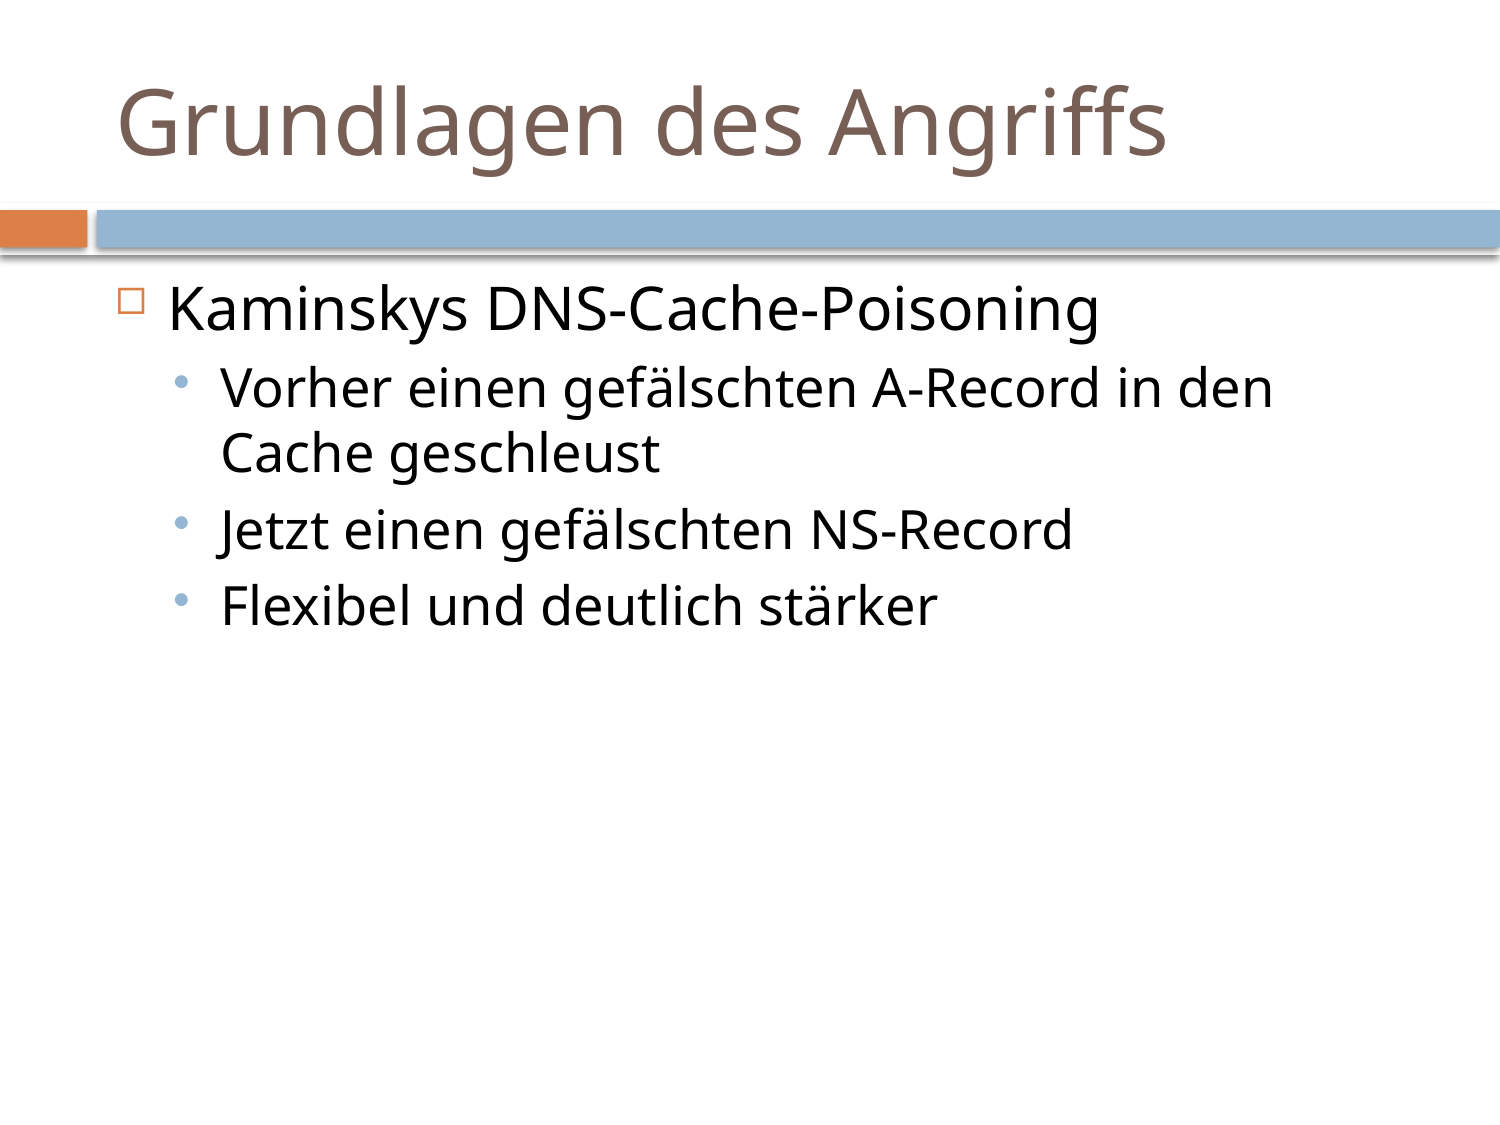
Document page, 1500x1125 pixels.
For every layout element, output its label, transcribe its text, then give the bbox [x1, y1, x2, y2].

list Kaminskys DNS-Cache-Poisoning Vorher einen gefälschten A-Record in den Cache geschleust Jetzt einen gefälschten NS-Record Flexibel und deutlich stärker [100, 262, 1438, 1000]
title Grundlagen des Angriffs [100, 37, 1438, 200]
